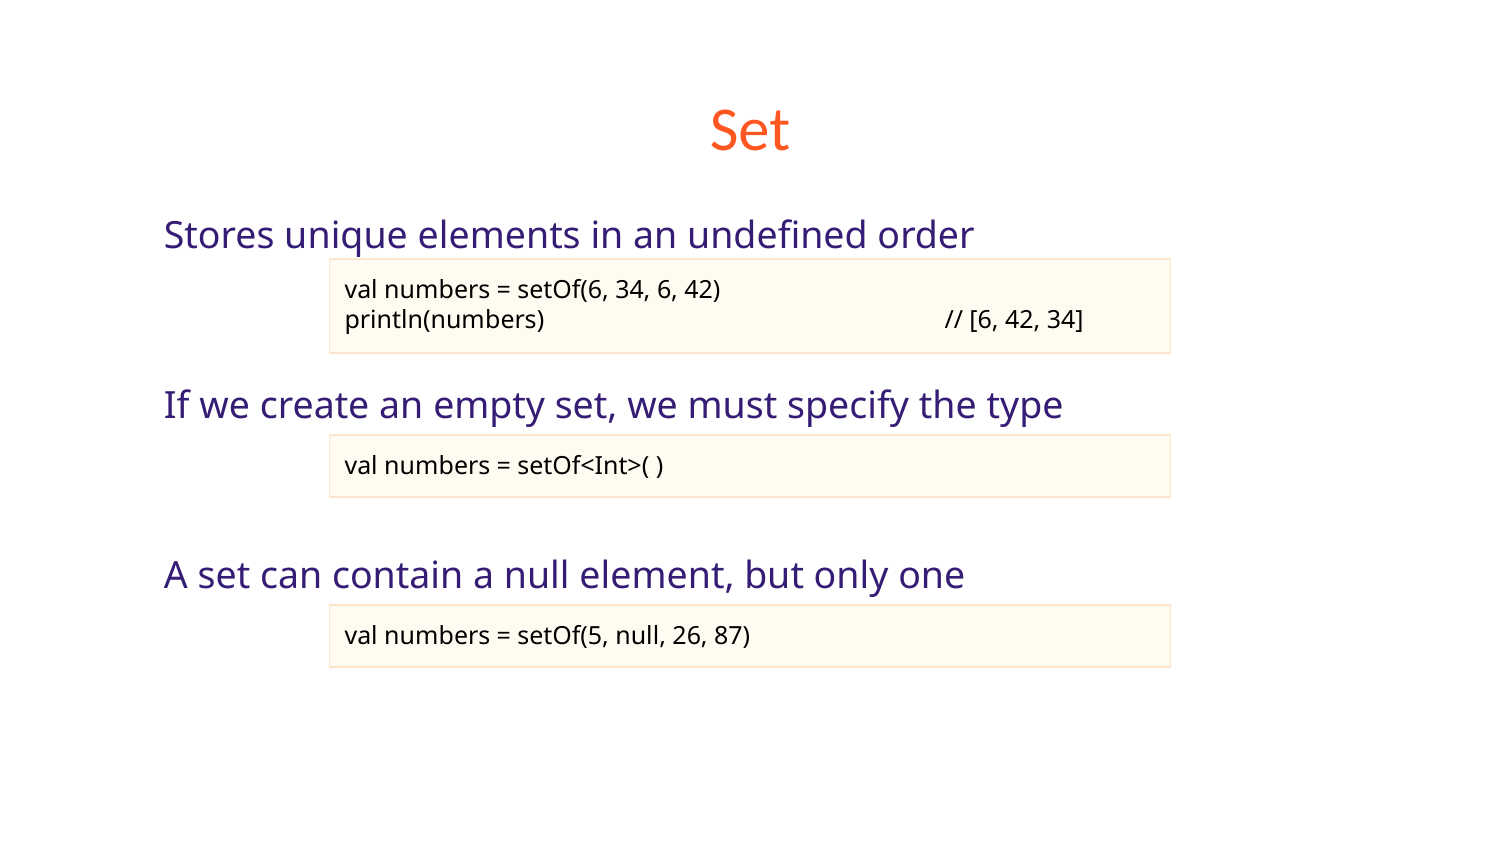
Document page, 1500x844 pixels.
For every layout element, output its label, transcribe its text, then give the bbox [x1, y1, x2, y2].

title Set [51, 72, 1449, 167]
text_box val numbers = setOf(5, null, 26, 87) [329, 604, 1171, 667]
list Stores unique elements in an undefined order If we create an empty set, we must specify the type A set can contain a null element, but only one [148, 189, 1350, 750]
text_box val numbers = setOf<Int>( ) [329, 434, 1171, 497]
text_box val numbers = setOf(6, 34, 6, 42) println(numbers) // [6, 42, 34] [329, 258, 1171, 353]
